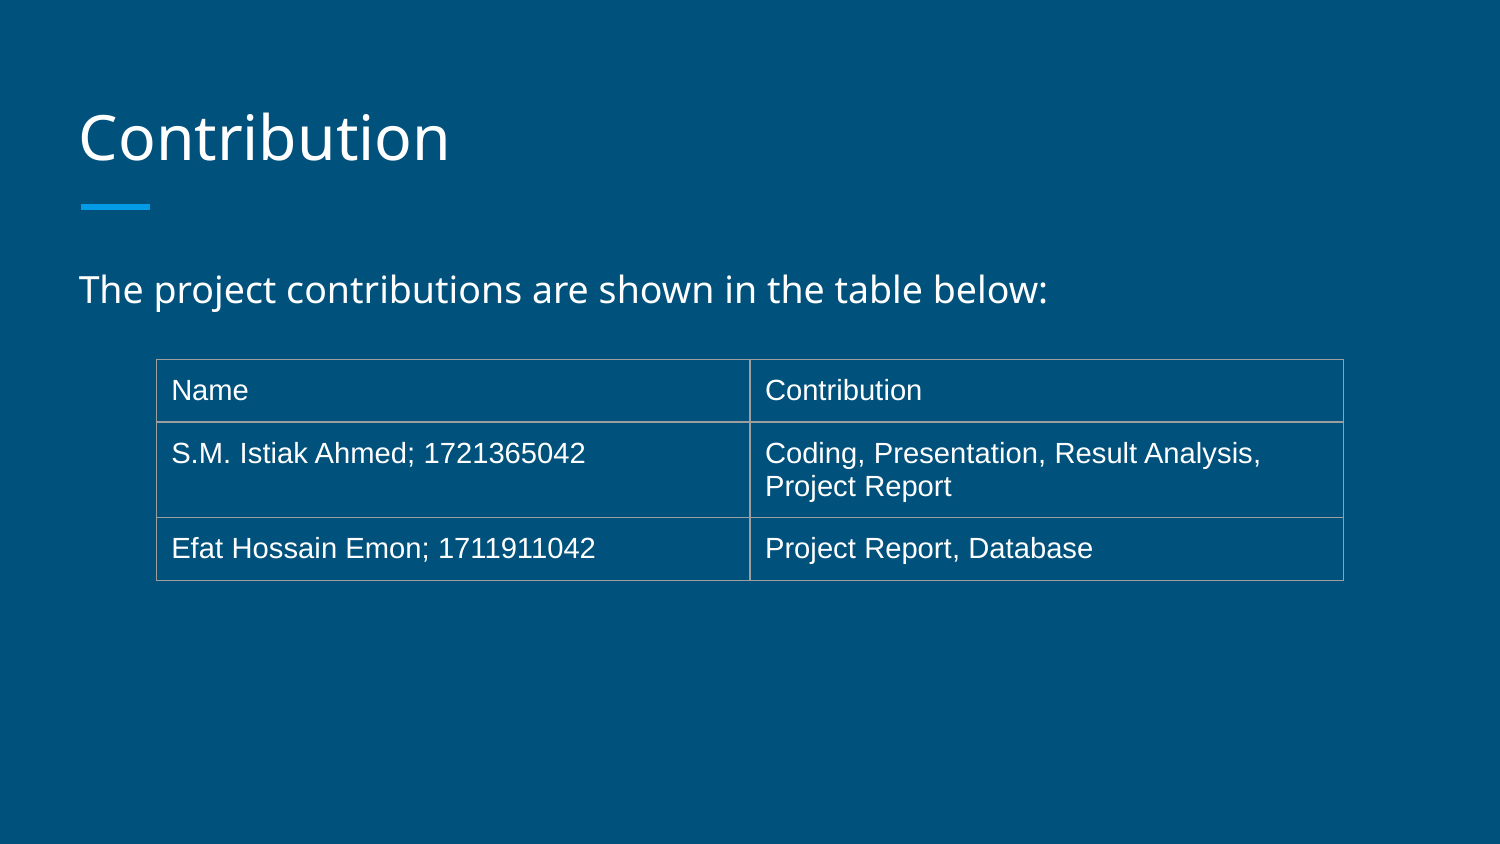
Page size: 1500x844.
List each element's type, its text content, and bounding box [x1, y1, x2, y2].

list The project contributions are shown in the table below: [63, 244, 1437, 750]
table_header Name [157, 360, 749, 421]
table_cell Efat Hossain Emon; 1711911042 [157, 518, 749, 580]
title Contribution [63, 75, 1437, 188]
table_header Contribution [751, 360, 1343, 421]
table_cell Project Report, Database [751, 518, 1343, 580]
table_cell S.M. Istiak Ahmed; 1721365042 [157, 423, 749, 517]
table_cell Coding, Presentation, Result Analysis, Project Report [751, 423, 1343, 517]
